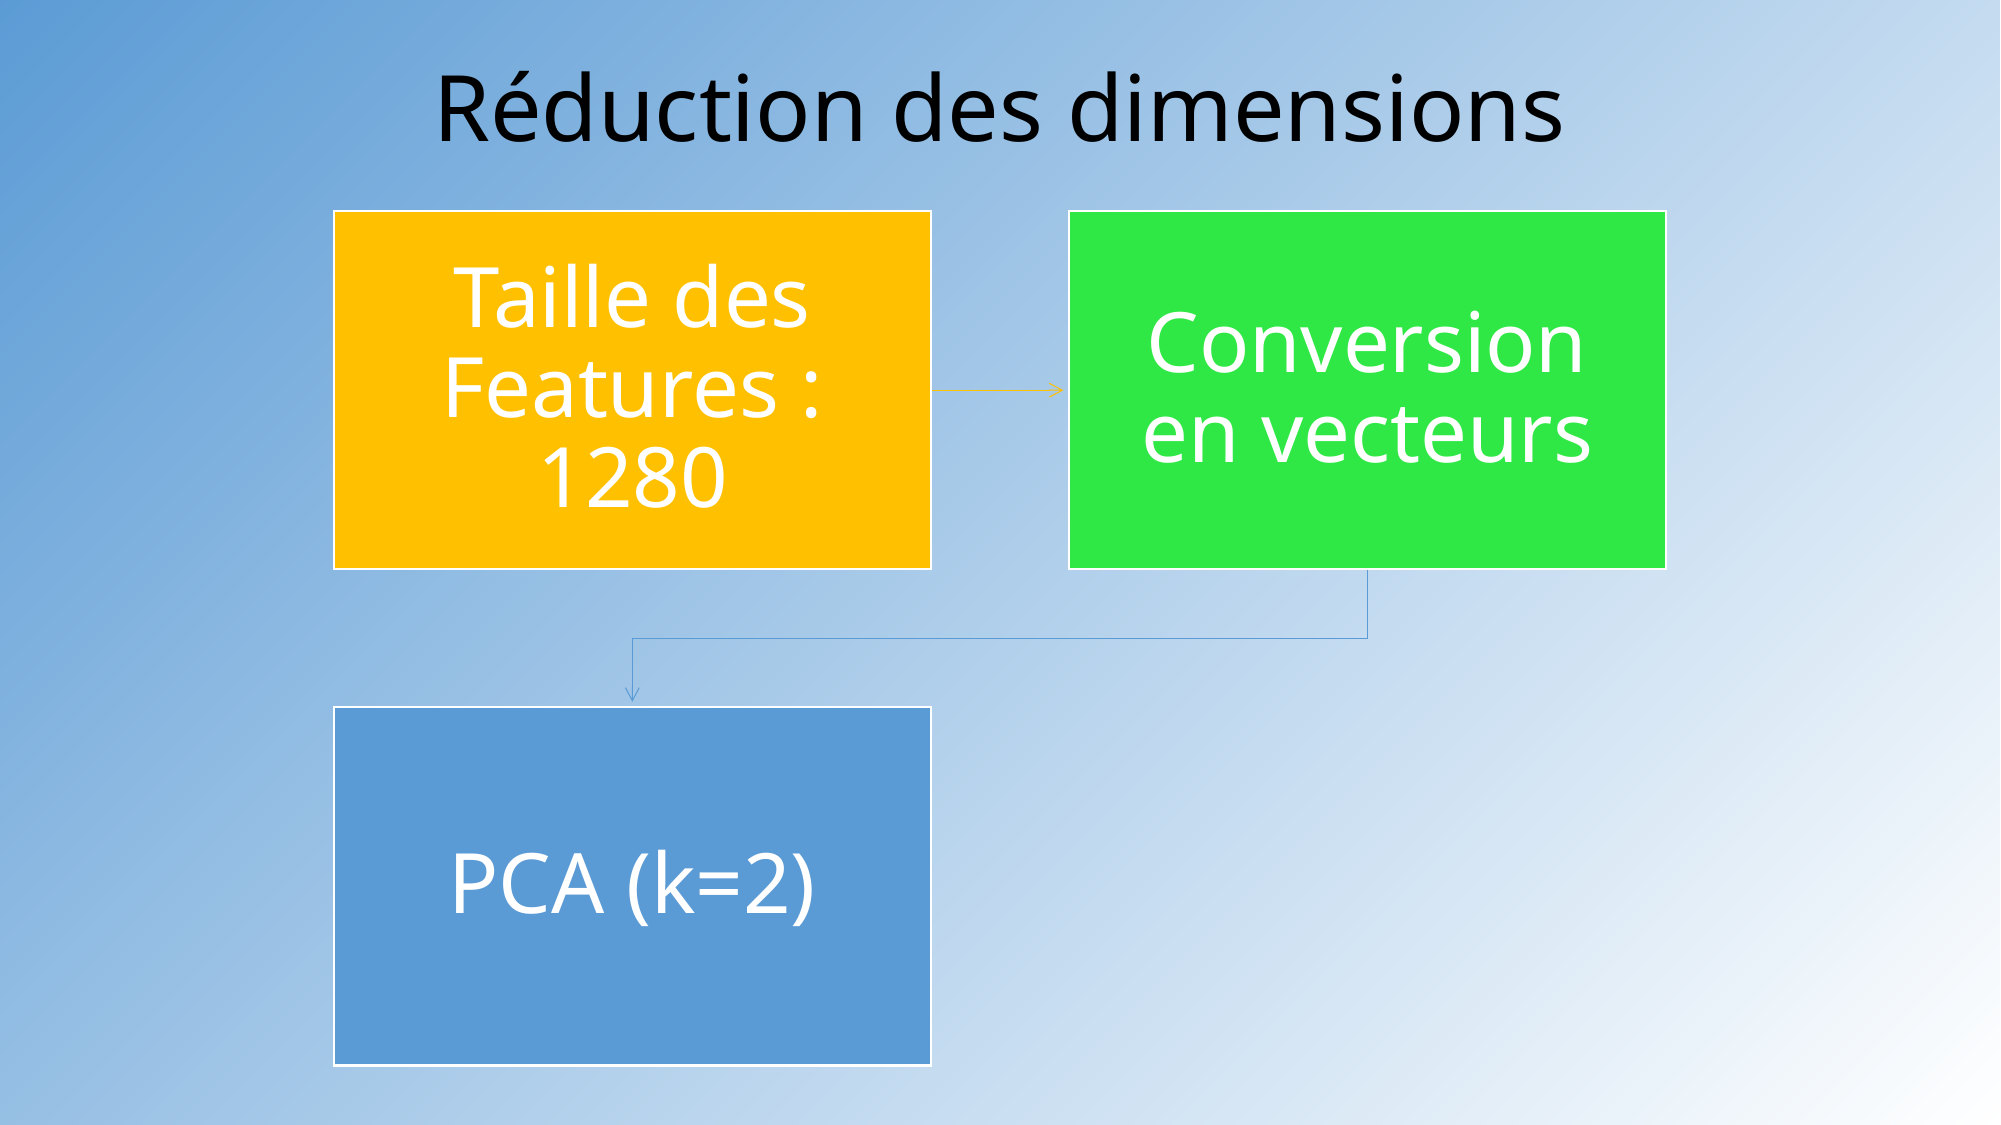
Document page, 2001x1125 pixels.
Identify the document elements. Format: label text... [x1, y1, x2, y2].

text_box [333, 193, 1667, 1083]
title Réduction des dimensions [137, 3, 1863, 221]
